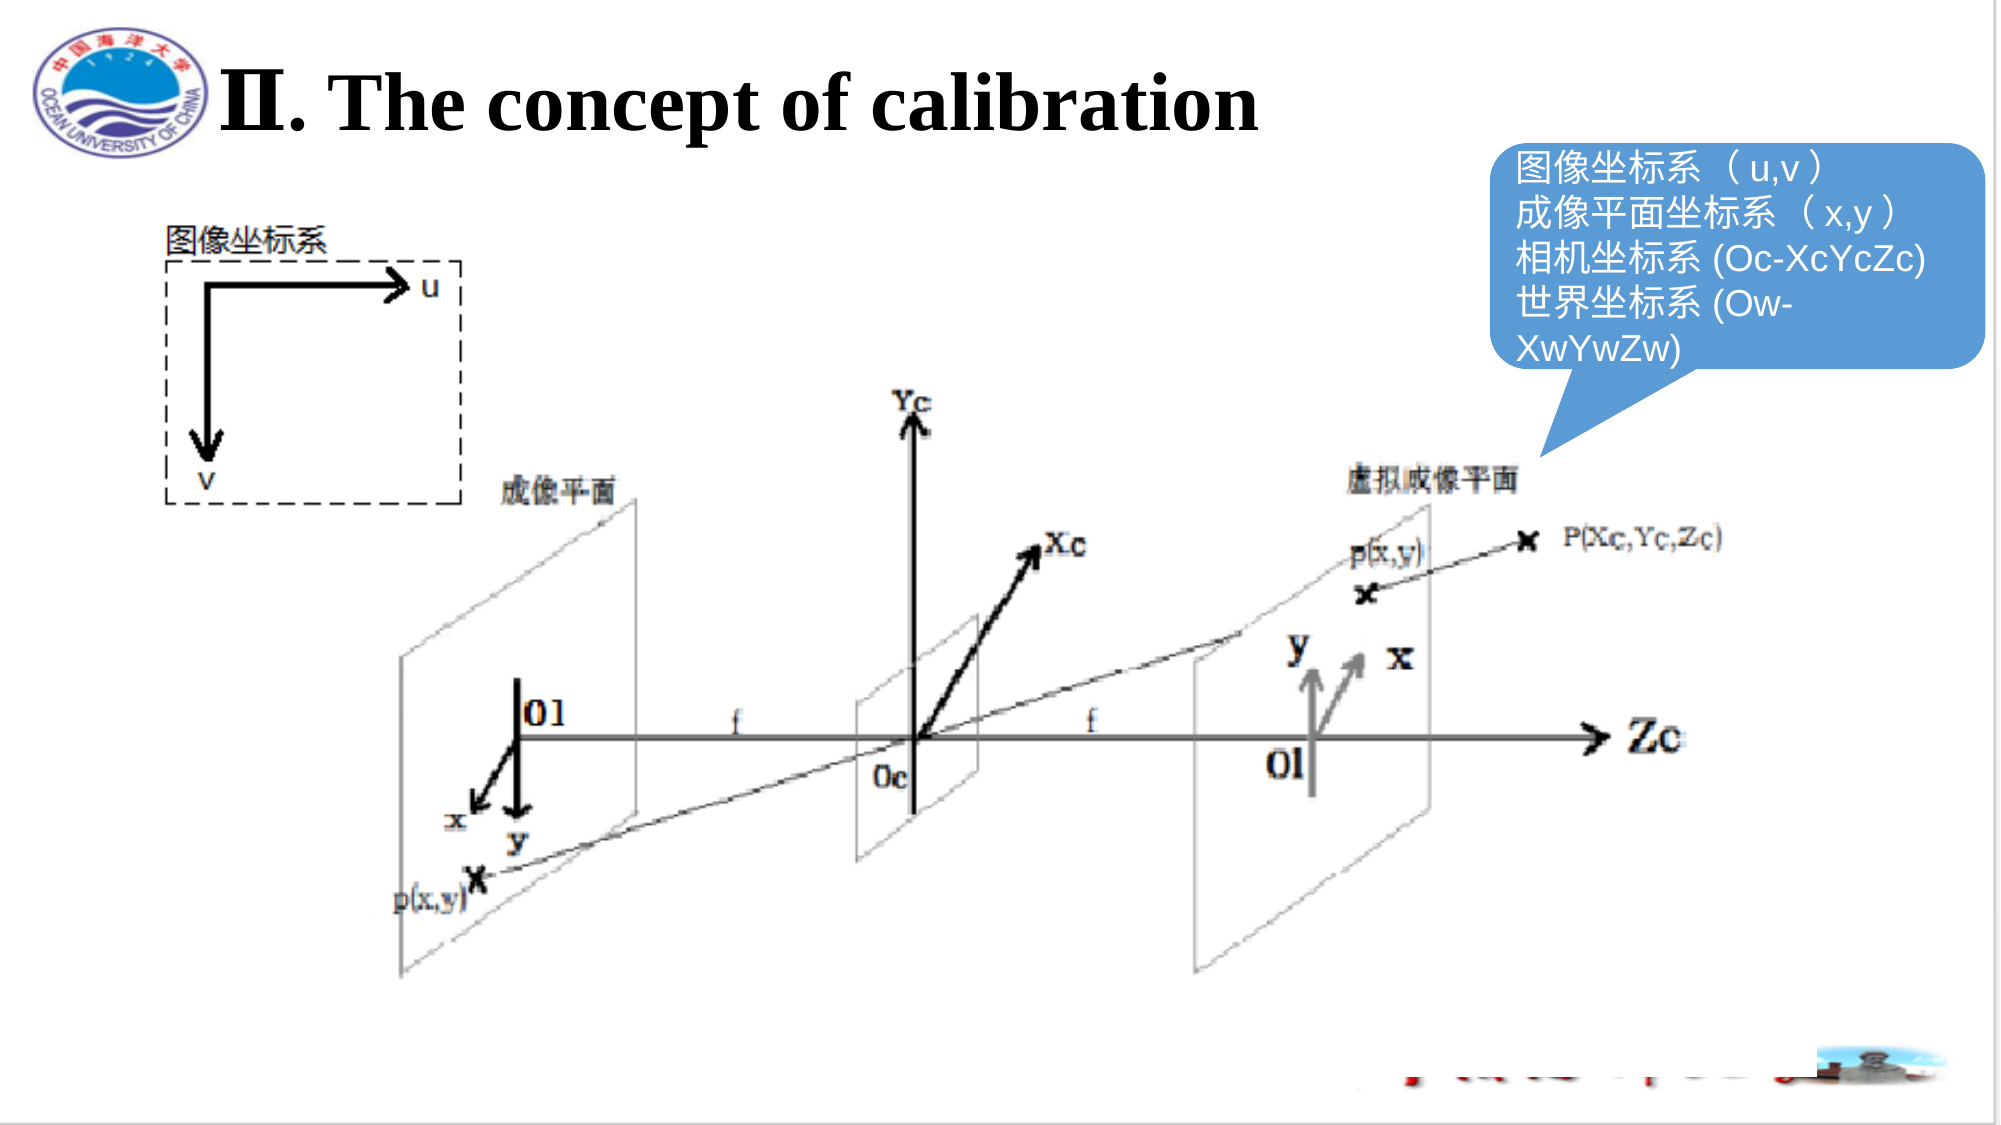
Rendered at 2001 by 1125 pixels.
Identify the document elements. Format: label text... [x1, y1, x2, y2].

picture [0, 0, 2001, 1125]
title Ⅱ. The concept of calibration [202, 44, 1928, 211]
text_box 图像坐标系（u,v） 成像平面坐标系（x,y） 相机坐标系(Oc-XcYcZc) 世界坐标系(Ow-XwYwZw) [1488, 141, 1987, 371]
